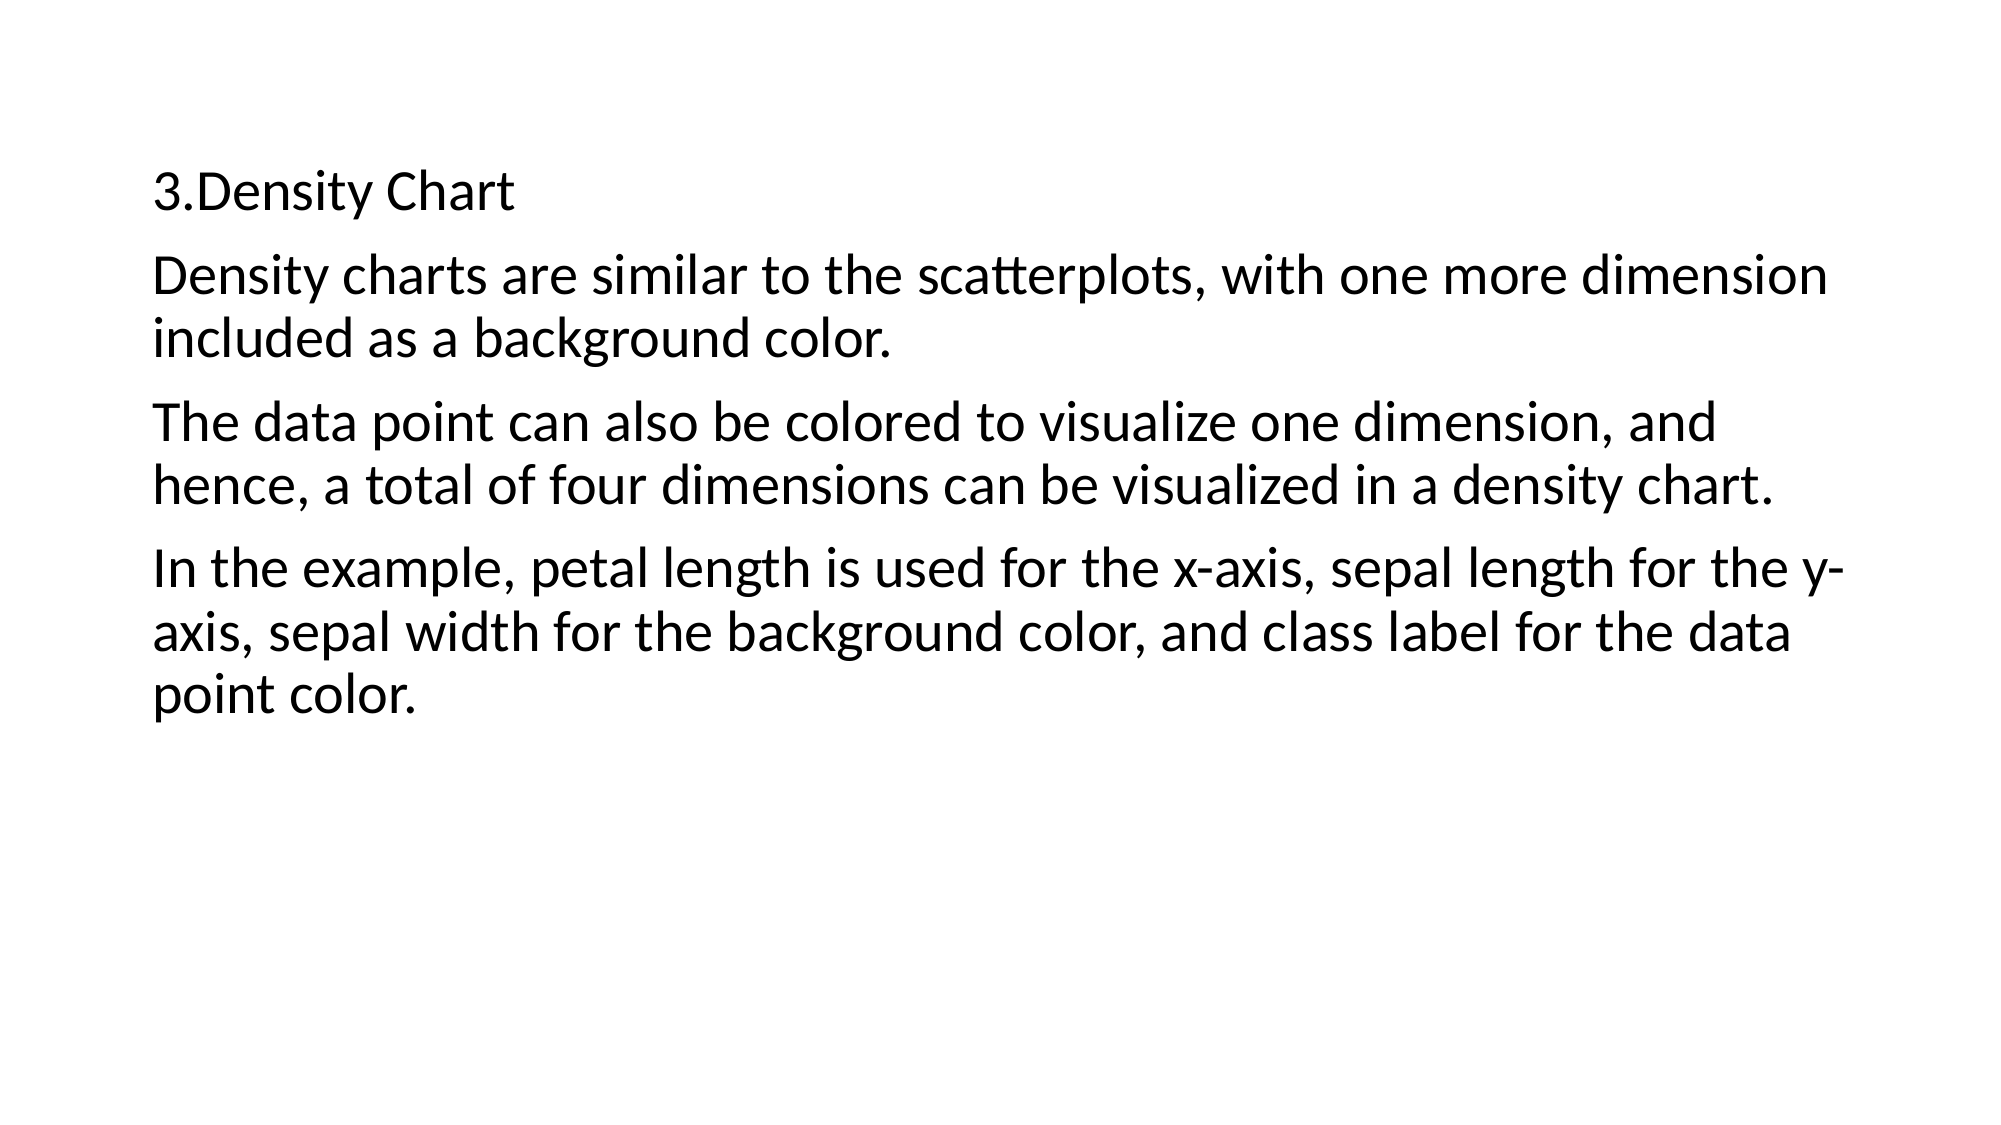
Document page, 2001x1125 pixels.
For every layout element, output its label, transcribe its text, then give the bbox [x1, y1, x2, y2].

list 3.Density Chart Density charts are similar to the scatterplots, with one more dimension included as a background color. The data point can also be colored to visualize one dimension, and hence, a total of four dimensions can be visualized in a density chart. In the example, petal length is used for the x-axis, sepal length for the y-axis, sepal width for the background color, and class label for the data point color. [137, 152, 1863, 1014]
